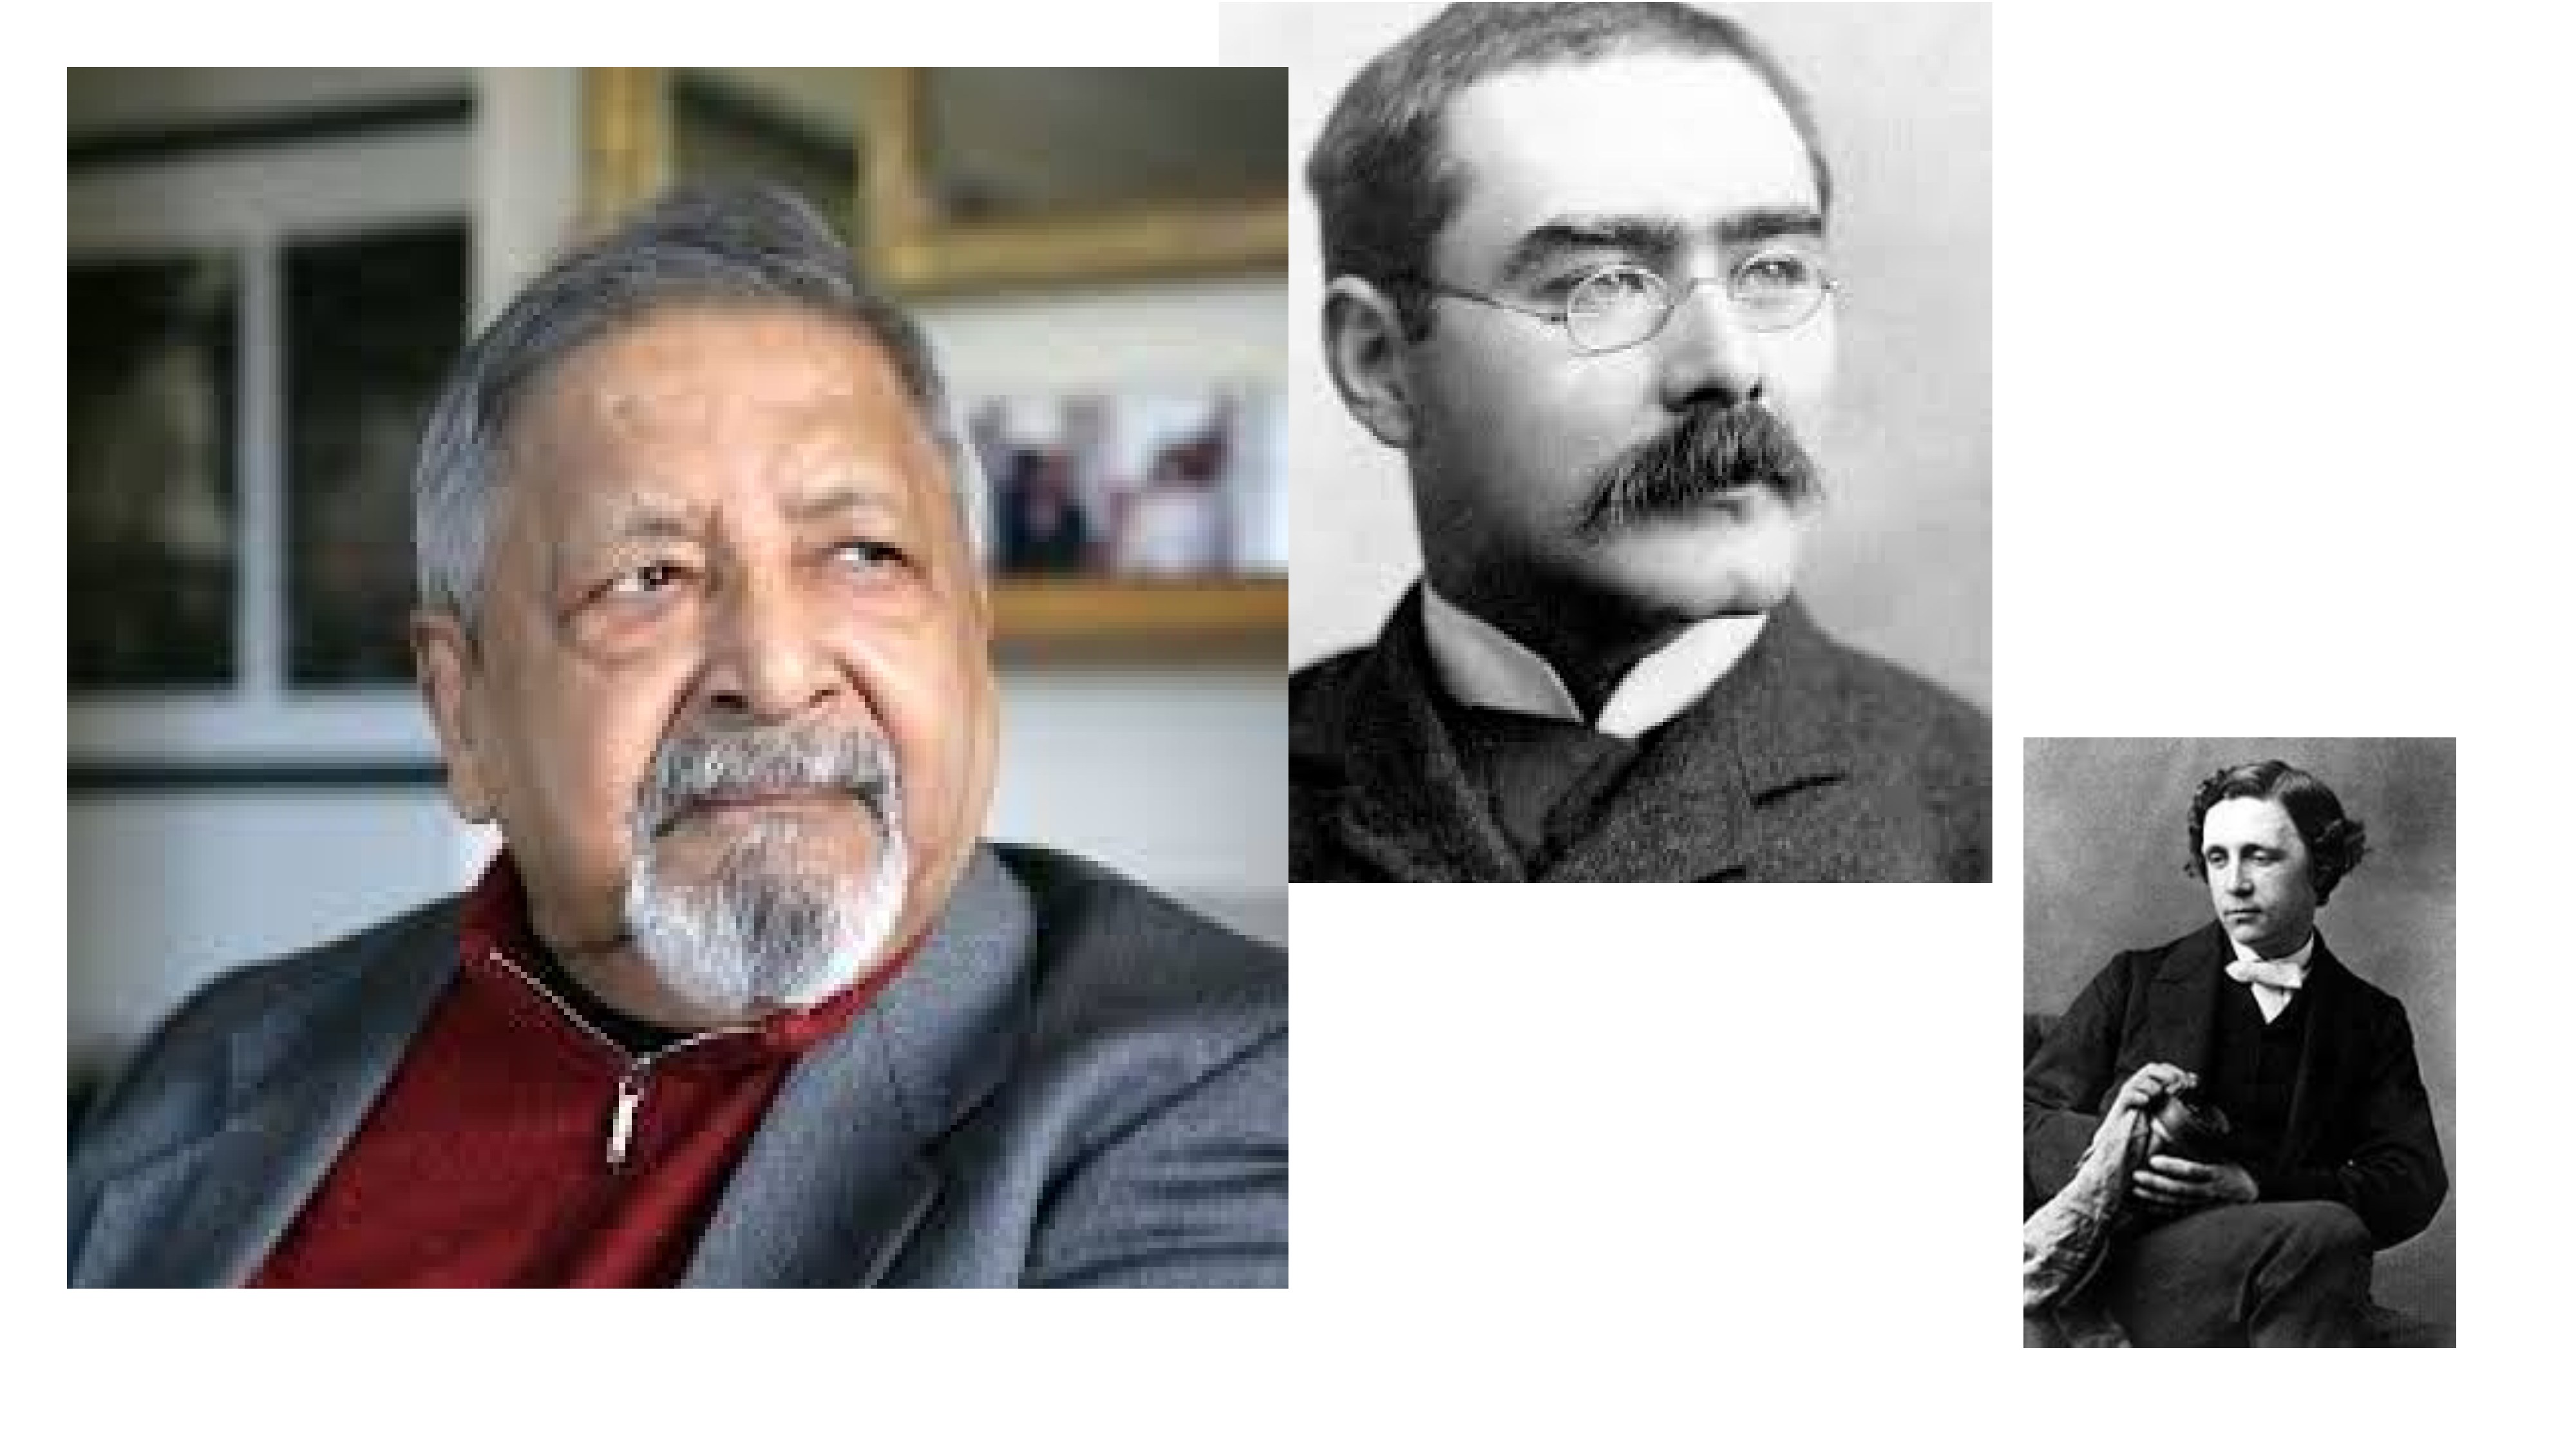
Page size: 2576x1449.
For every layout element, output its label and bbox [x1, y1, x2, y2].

picture [2023, 737, 2456, 1349]
picture [66, 2, 1993, 1289]
